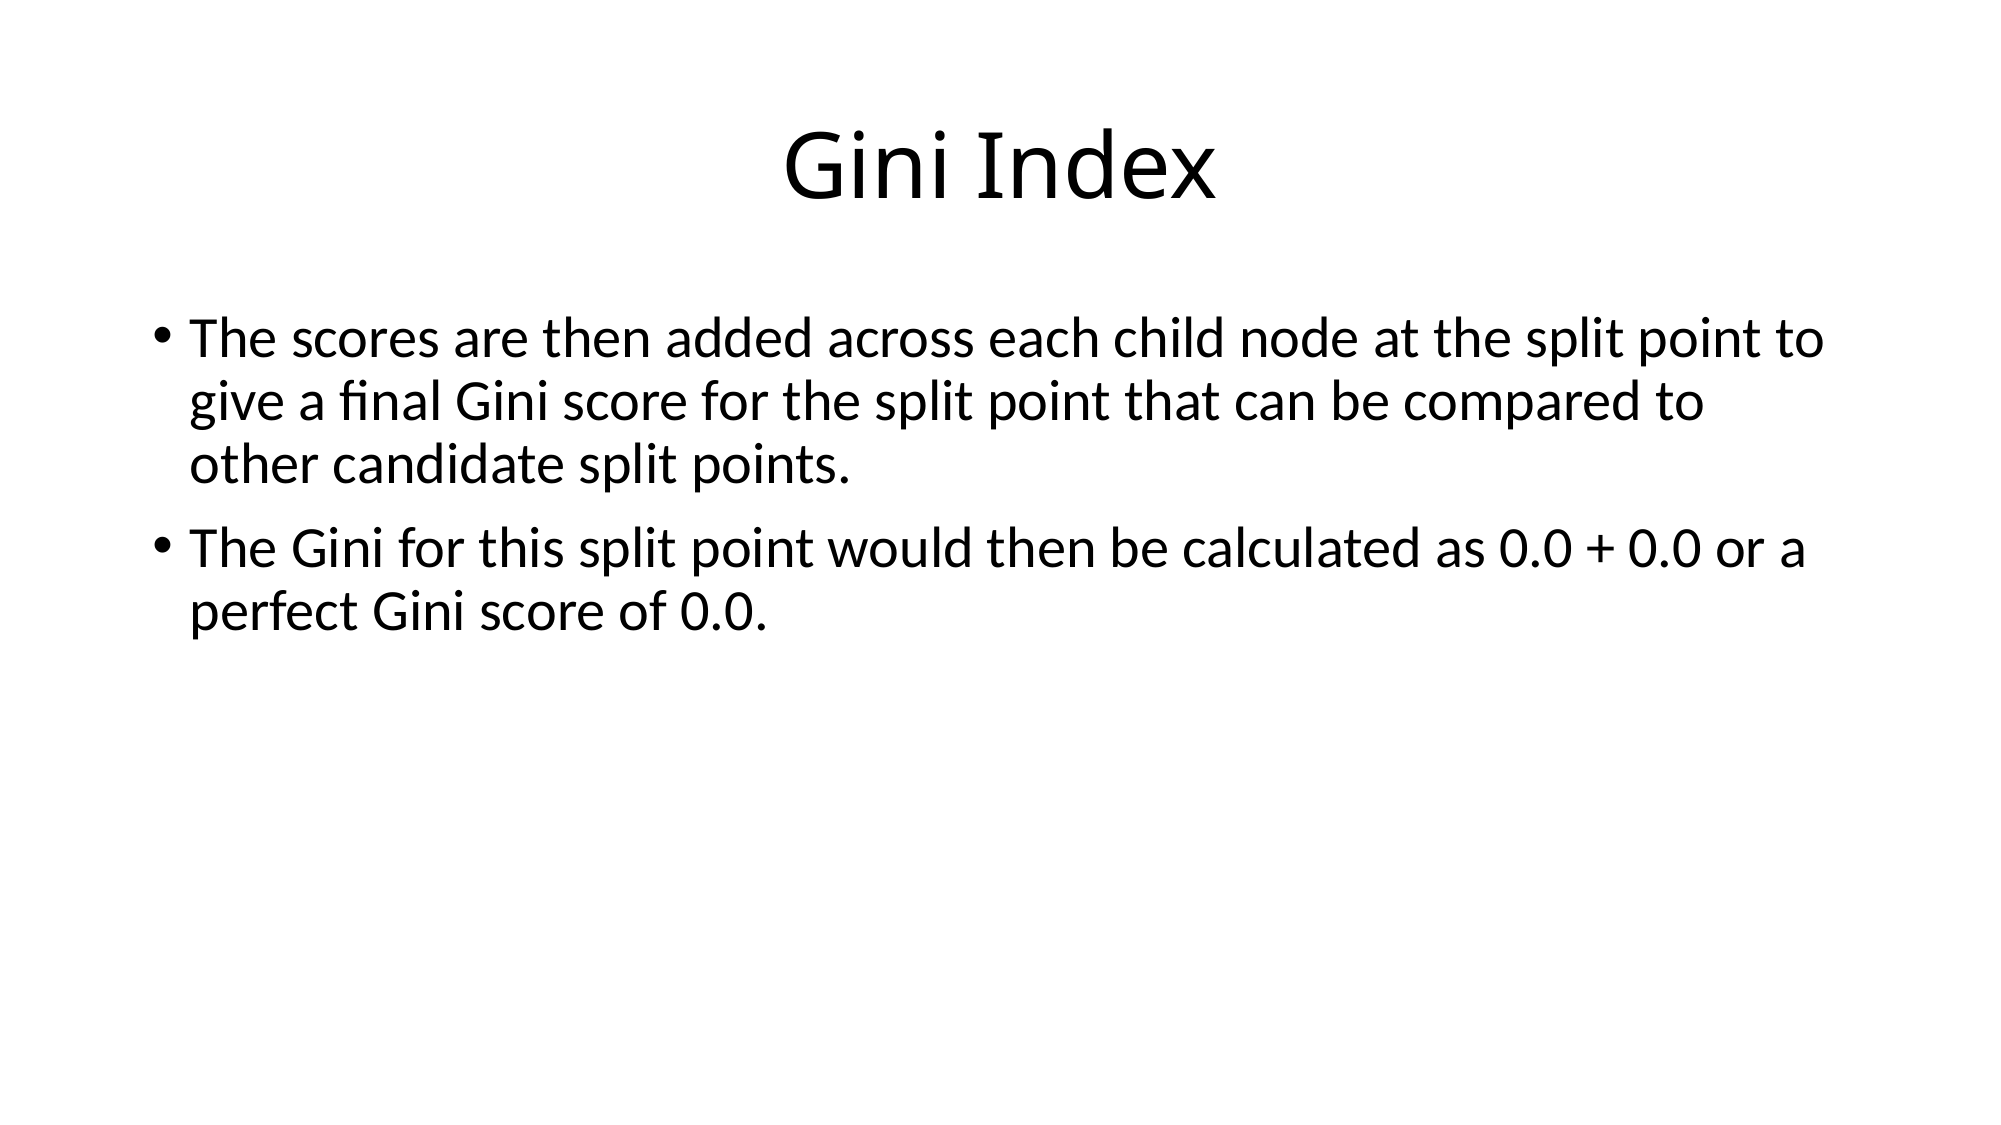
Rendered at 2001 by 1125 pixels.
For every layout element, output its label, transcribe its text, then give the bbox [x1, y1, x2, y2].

title Gini Index [137, 59, 1863, 278]
list The scores are then added across each child node at the split point to give a final Gini score for the split point that can be compared to other candidate split points. The Gini for this split point would then be calculated as 0.0 + 0.0 or a perfect Gini score of 0.0. [137, 299, 1863, 1014]
